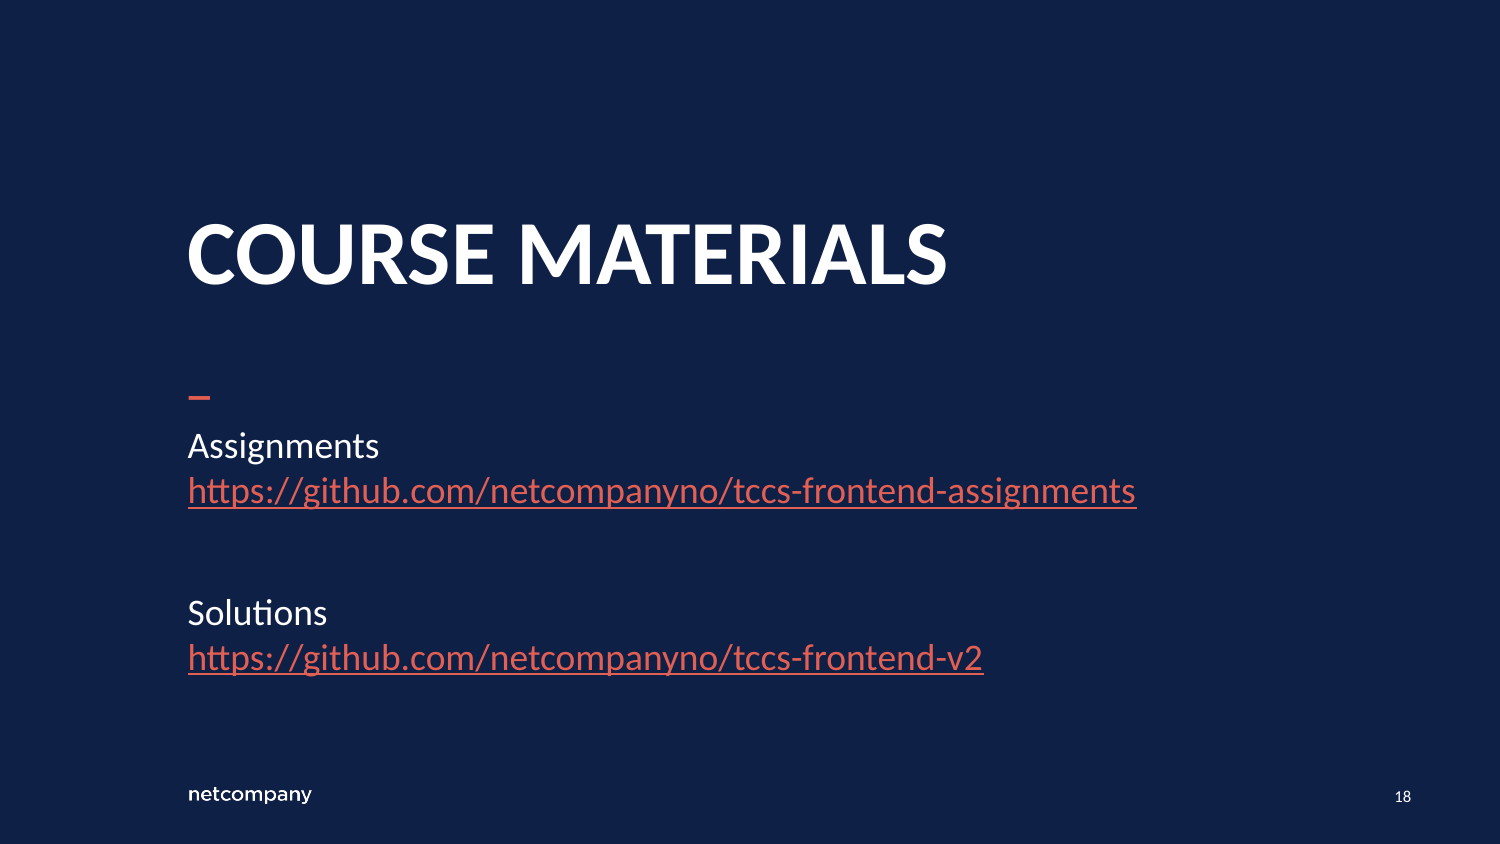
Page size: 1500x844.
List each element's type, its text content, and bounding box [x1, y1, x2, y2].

picture [188, 396, 210, 400]
subtitle Assignments https://github.com/netcompanyno/tccs-frontend-assignments Solutions https://github.com/netcompanyno/tccs-frontend-v2 [187, 421, 1313, 713]
title Course materials [187, 219, 1015, 393]
picture [188, 787, 313, 804]
